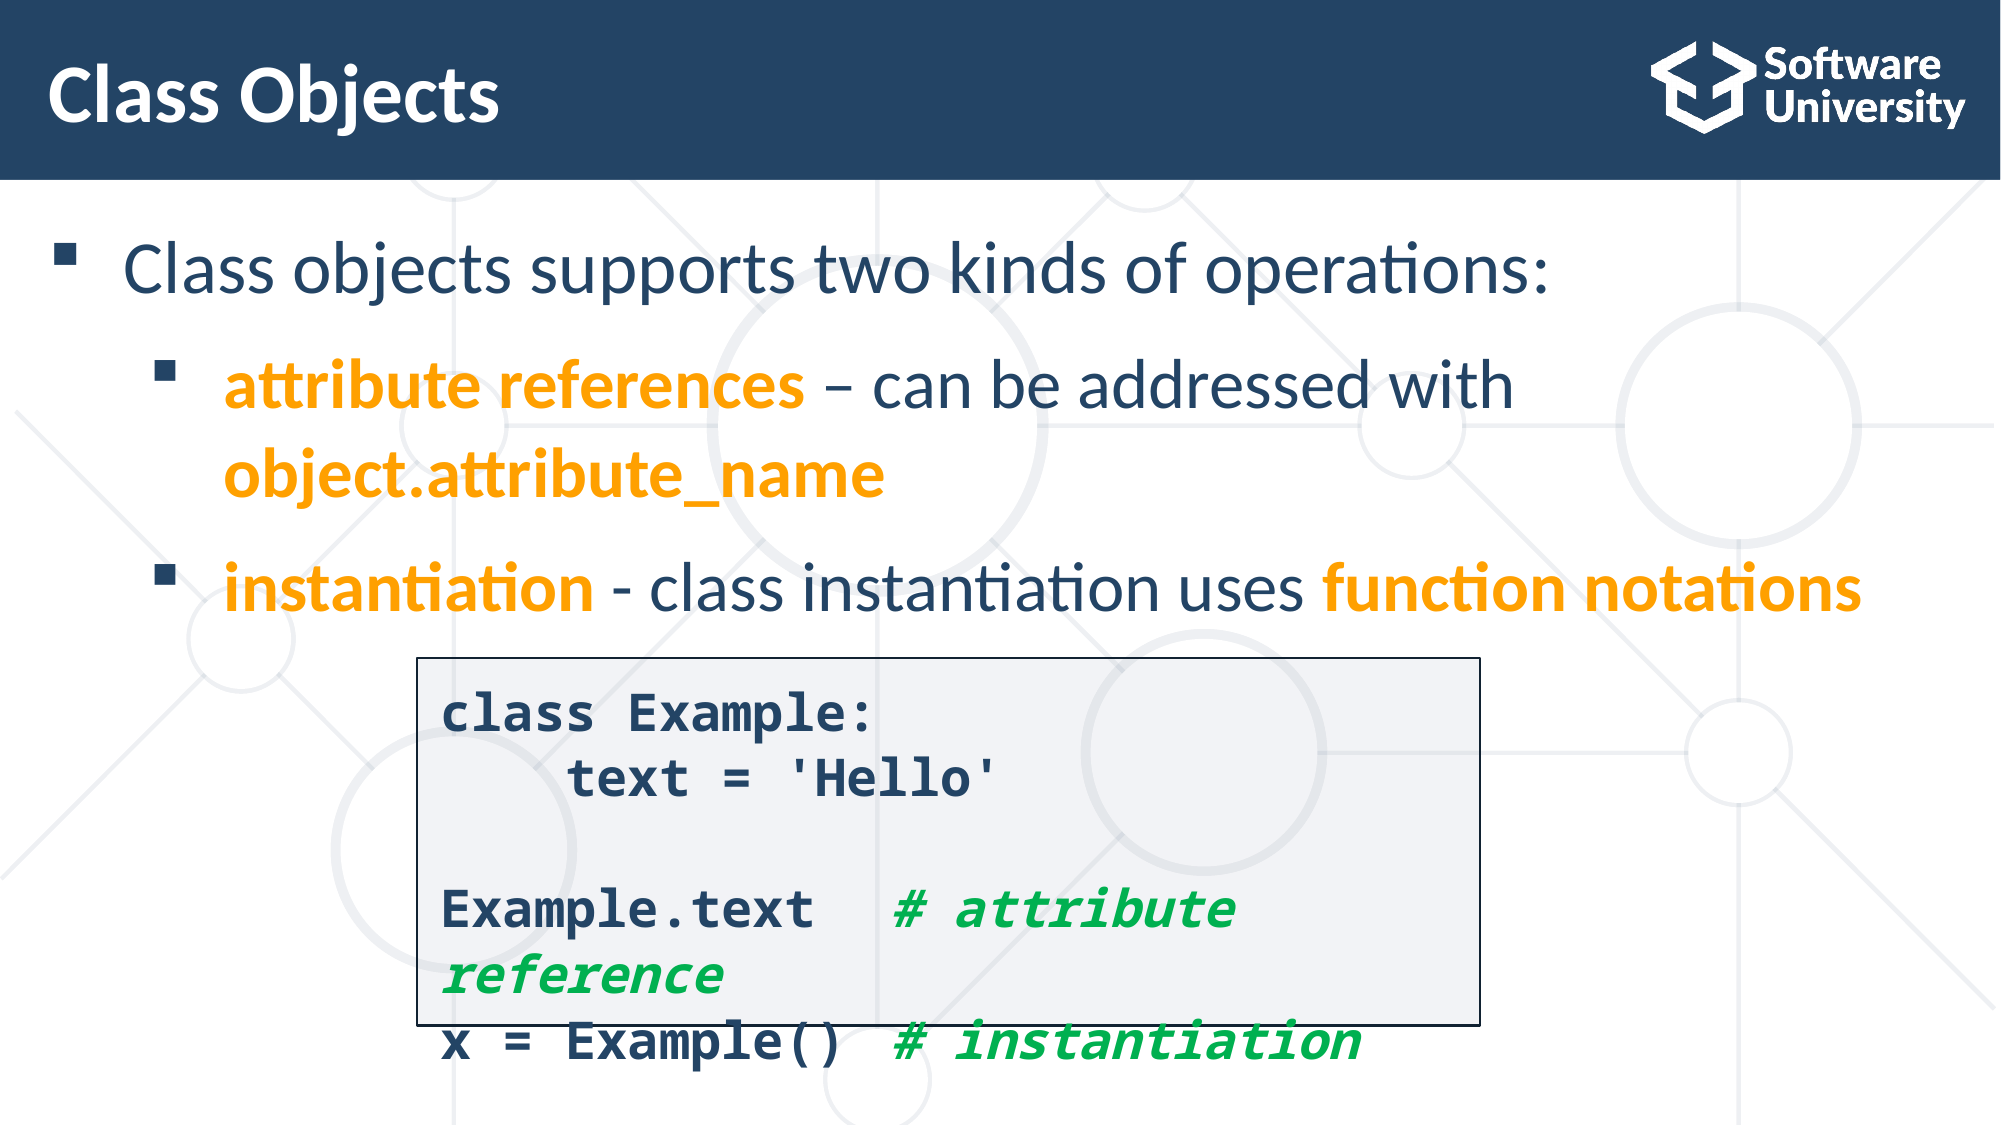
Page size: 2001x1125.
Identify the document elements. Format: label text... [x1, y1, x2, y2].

list Class objects supports two kinds of operations: attribute references – can be addressed with object.attribute_name instantiation - class instantiation uses function notations [31, 208, 1916, 1058]
list class Example: text = 'Hello' Example.text # attribute reference x = Example() # instantiation [416, 657, 1481, 1027]
picture [1651, 41, 1966, 134]
title Class Objects [31, 16, 1625, 162]
